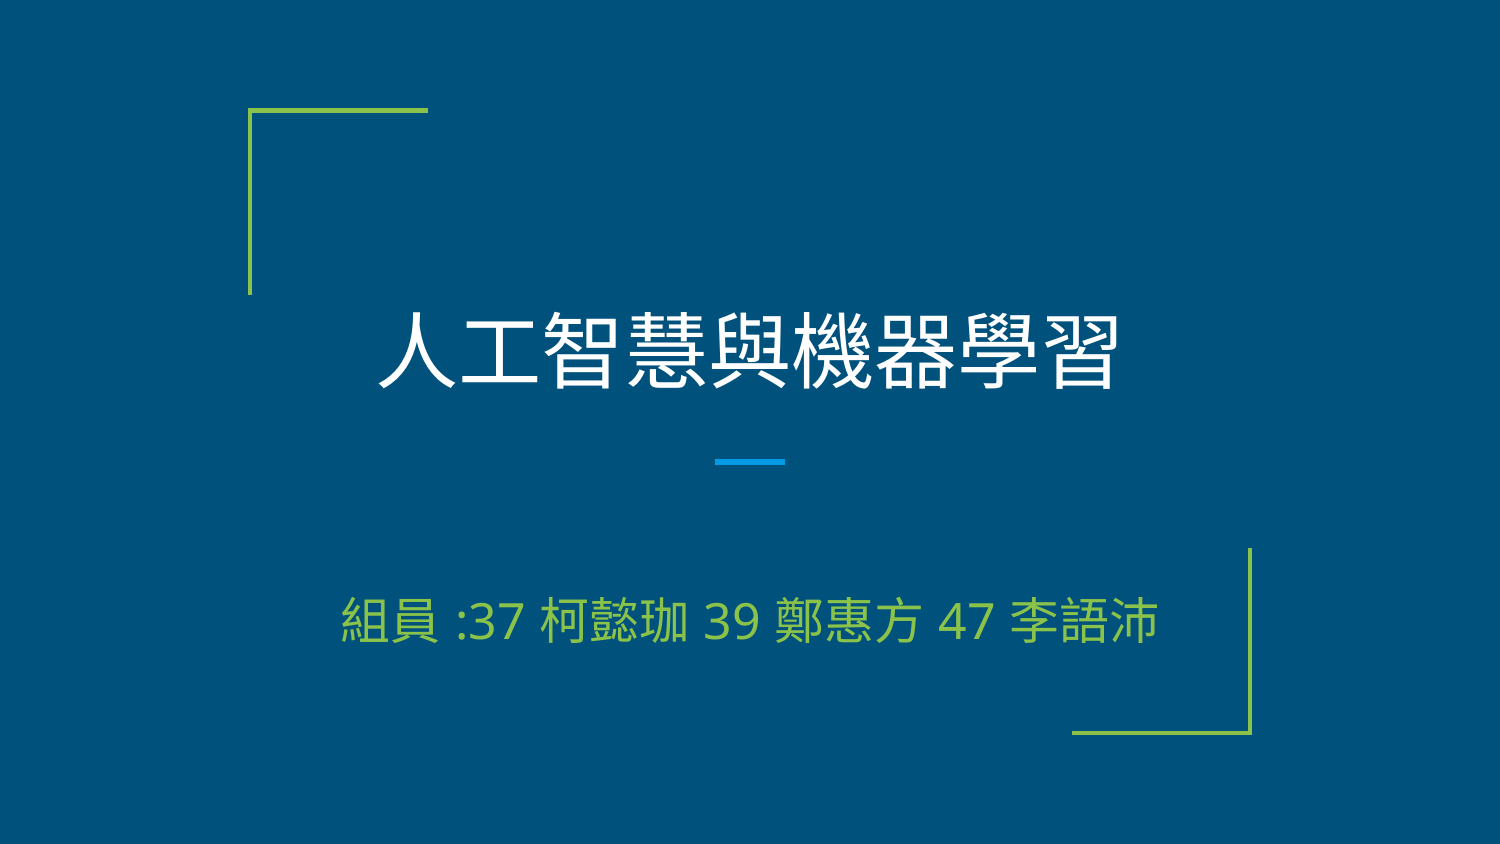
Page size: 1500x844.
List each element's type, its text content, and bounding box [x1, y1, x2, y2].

title 人工智慧與機器學習 [307, 153, 1193, 422]
subtitle 組員:37柯懿珈39鄭惠方47李語沛 [220, 566, 1280, 844]
